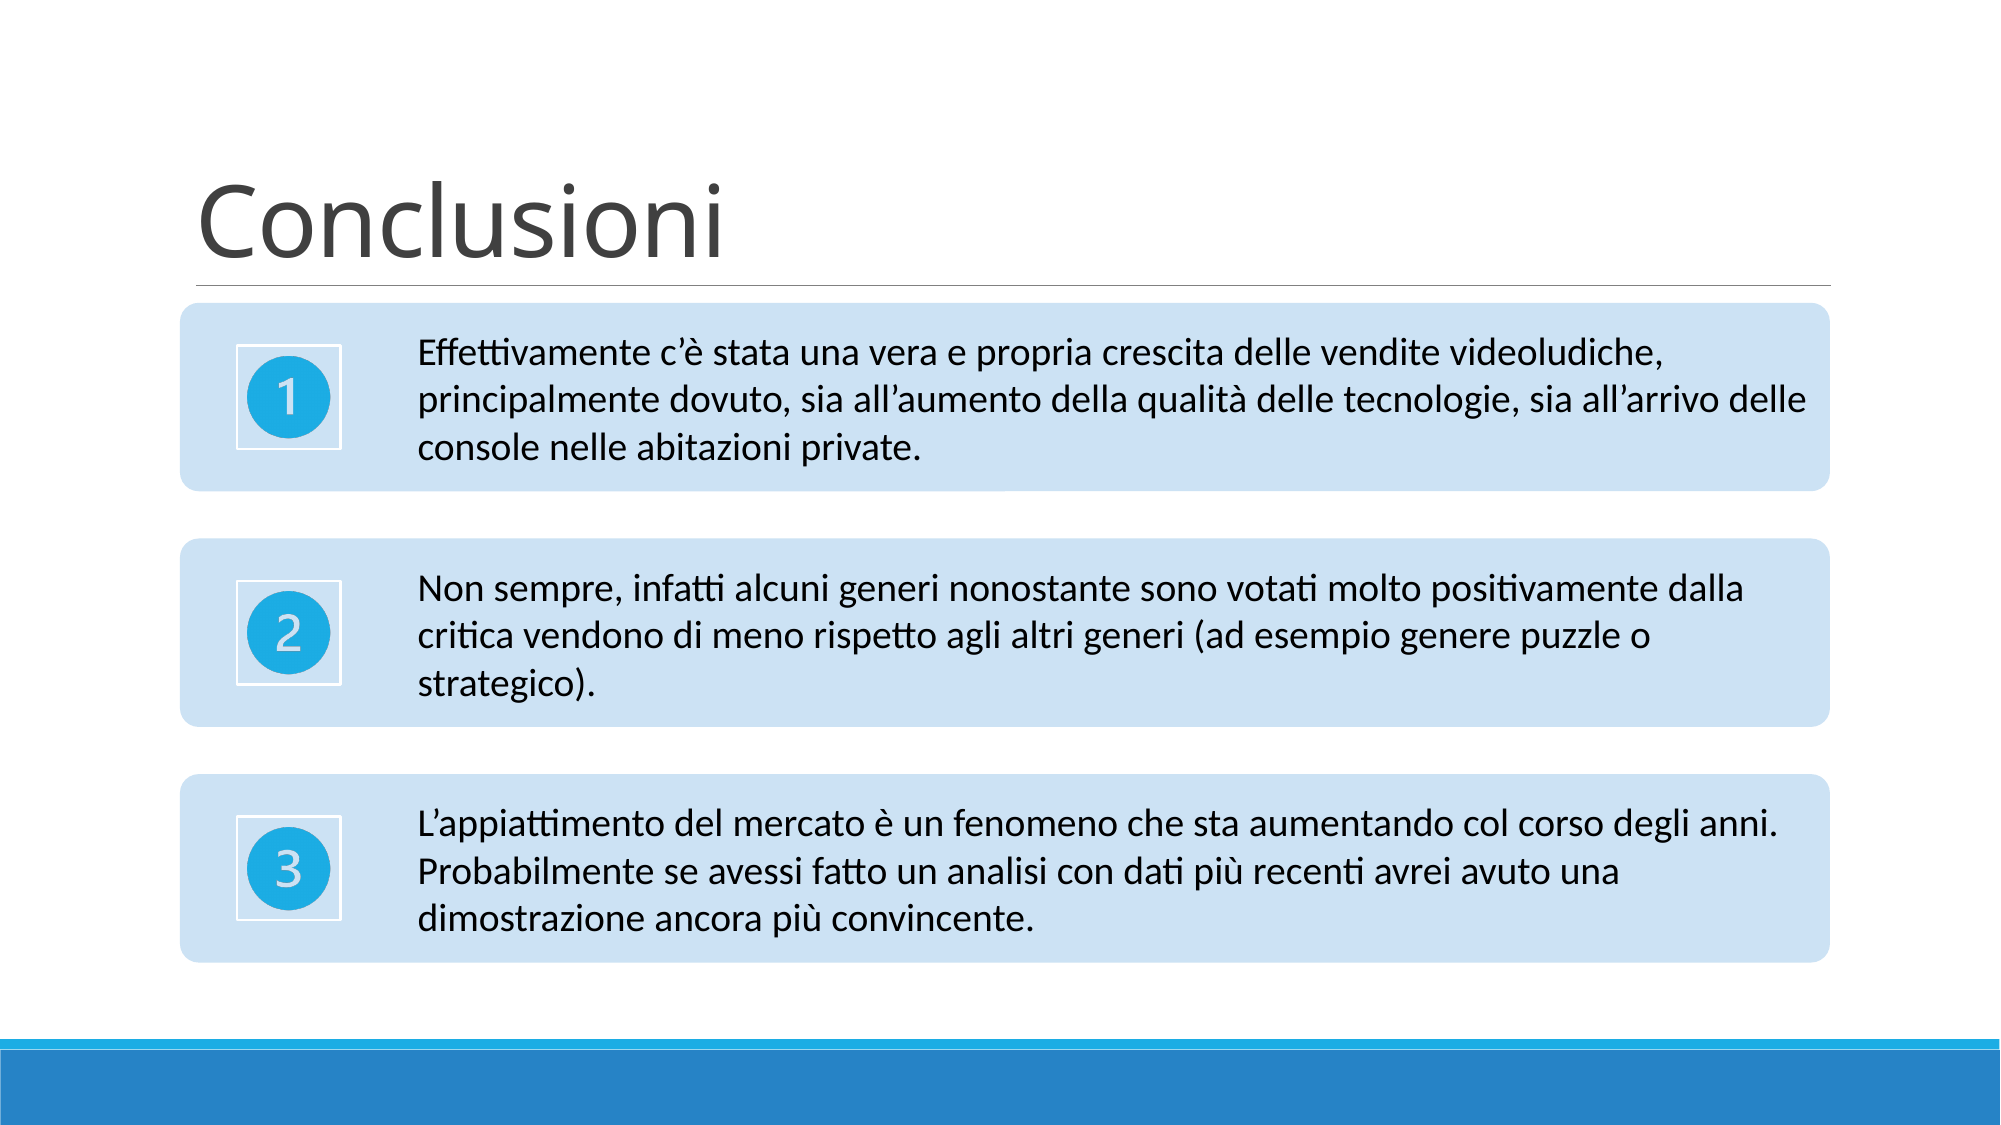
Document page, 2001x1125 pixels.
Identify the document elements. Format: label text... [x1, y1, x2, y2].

title Conclusioni [180, 47, 1830, 285]
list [179, 302, 1831, 964]
